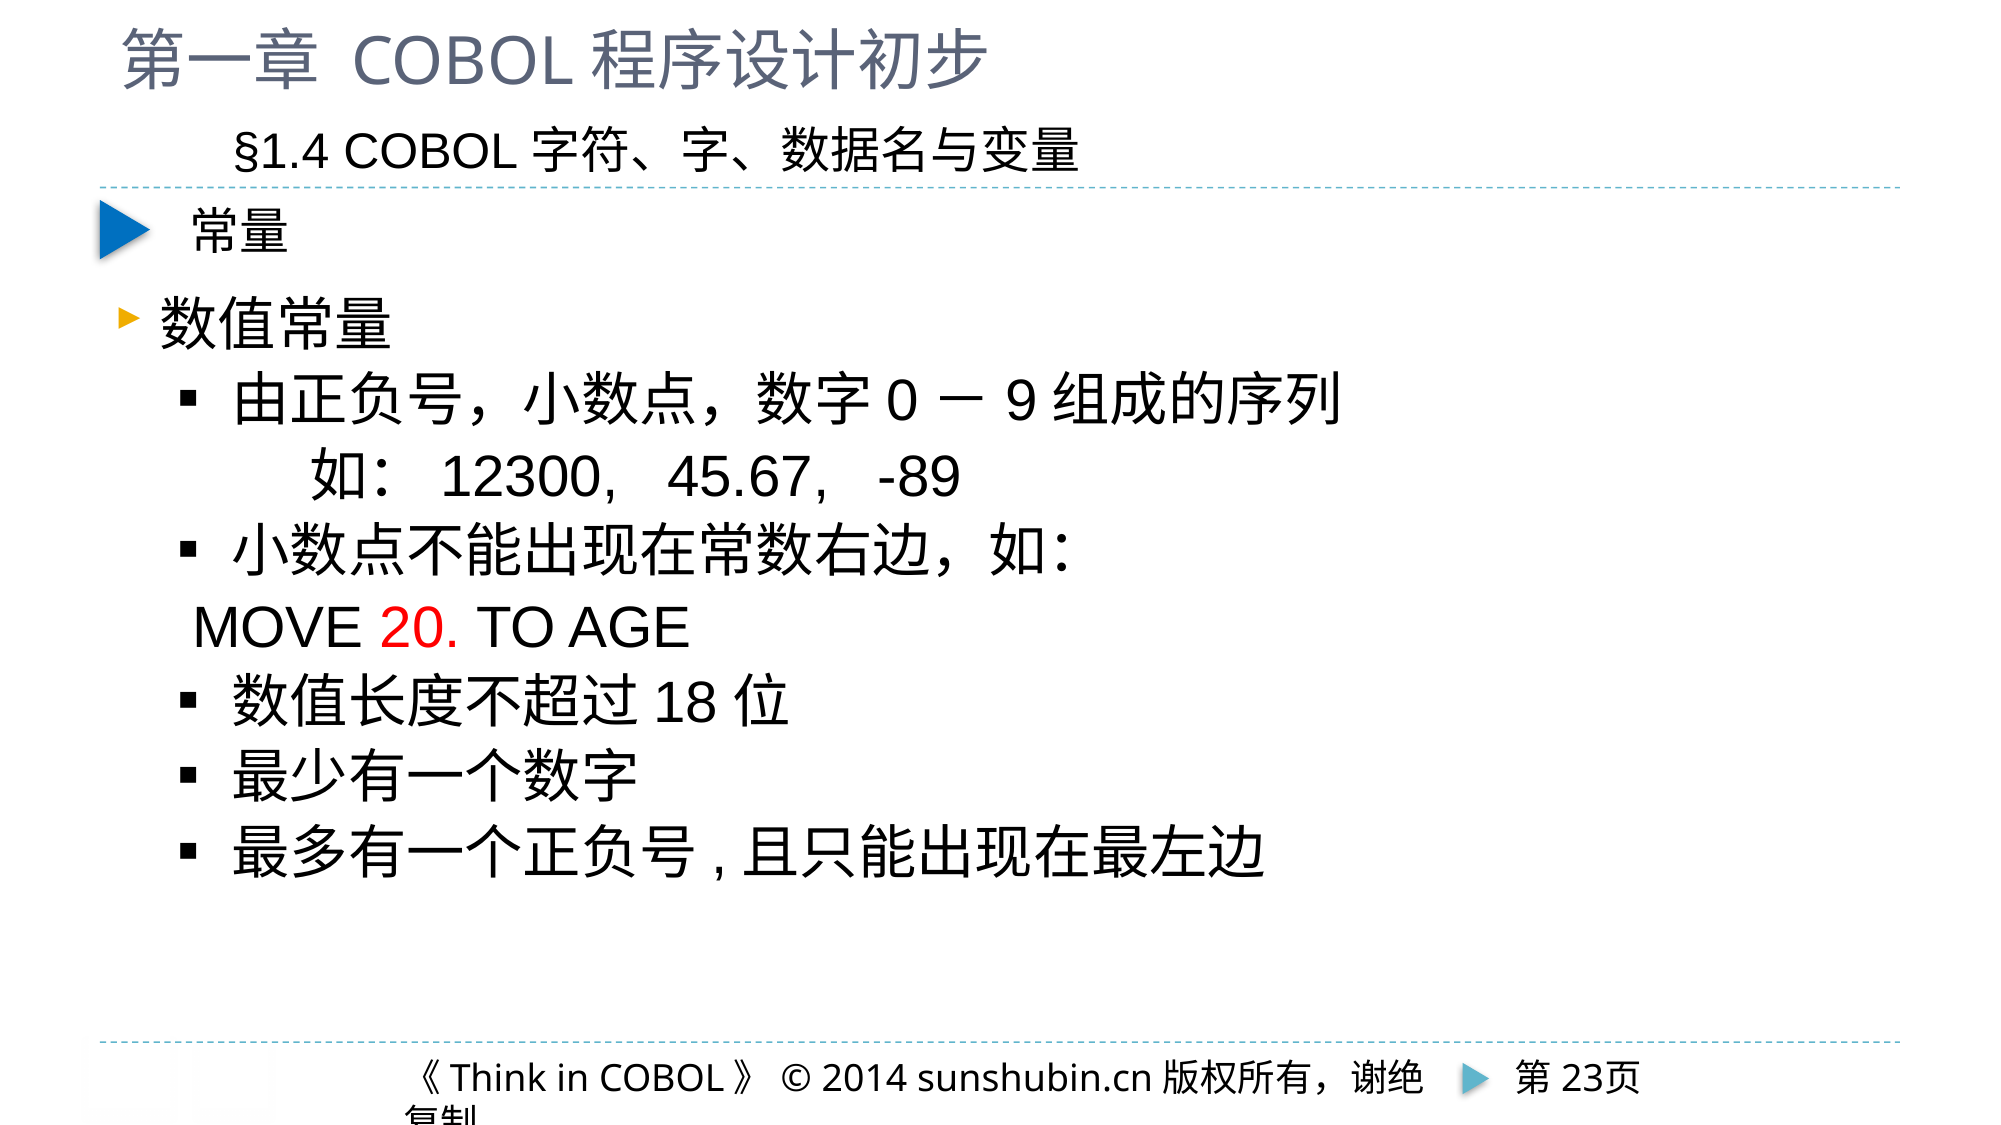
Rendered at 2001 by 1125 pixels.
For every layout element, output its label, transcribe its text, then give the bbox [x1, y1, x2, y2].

list §1.4 COBOL字符、字、数据名与变量 [217, 118, 1305, 182]
title 第一章 COBOL程序设计初步 [105, 10, 1305, 99]
list 数值常量 ▪由正负号，小数点，数字0－9组成的序列 如：12300, 45.67, -89 ▪小数点不能出现在常数右边，如： MOVE 20. TO AGE ▪数值长度不超过18位 ▪最少有一个数字 ▪最多有一个正负号,且只能出现在最左边 [99, 287, 1900, 1025]
list 常量 [175, 192, 1305, 268]
